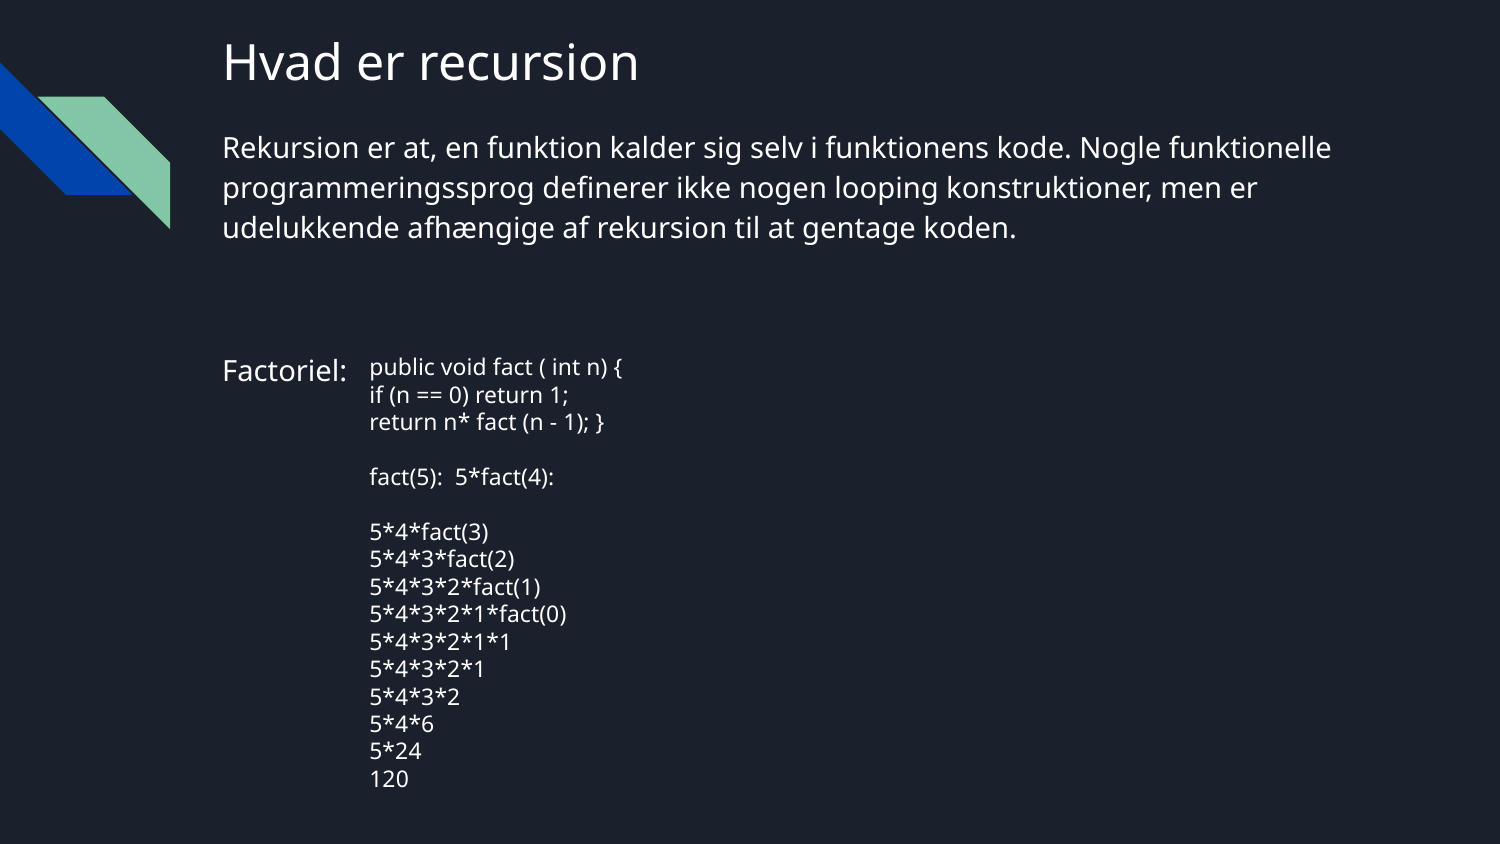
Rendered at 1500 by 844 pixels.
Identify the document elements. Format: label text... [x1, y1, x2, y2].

text_box public void fact ( int n) { if (n == 0) return 1; return n* fact (n - 1); } fact(5): 5*fact(4): 5*4*fact(3) 5*4*3*fact(2) 5*4*3*2*fact(1) 5*4*3*2*1*fact(0) 5*4*3*2*1*1 5*4*3*2*1 5*4*3*2 5*4*6 5*24 120 [354, 337, 1026, 416]
list Rekursion er at, en funktion kalder sig selv i funktionens kode. Nogle funktionelle programmeringssprog definerer ikke nogen looping konstruktioner, men er udelukkende afhængige af rekursion til at gentage koden. Factoriel: [206, 108, 1362, 587]
title Hvad er recursion [206, 15, 1362, 97]
